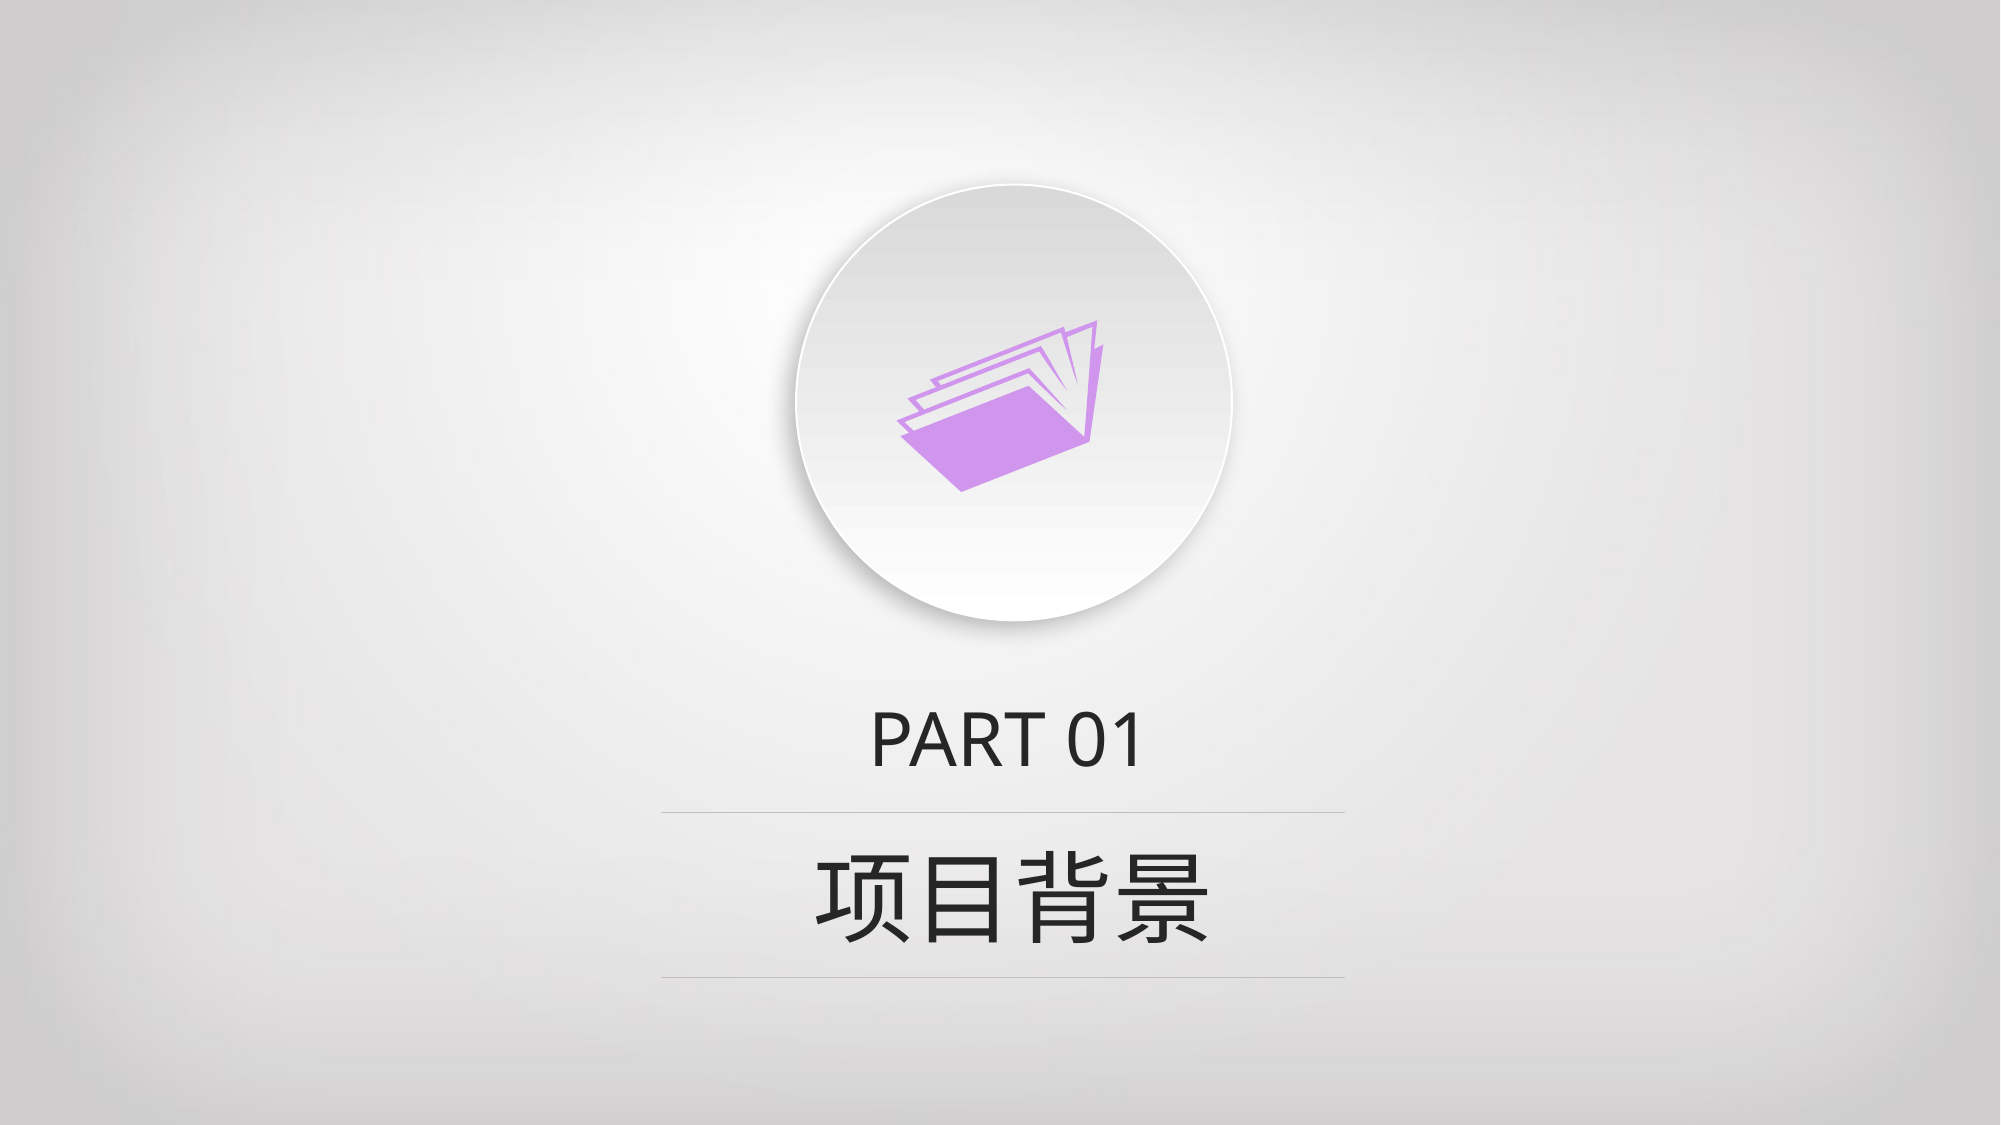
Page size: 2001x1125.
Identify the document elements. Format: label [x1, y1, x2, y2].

picture [0, 0, 2001, 1125]
text_box [642, 684, 1386, 978]
text_box [796, 184, 1232, 621]
